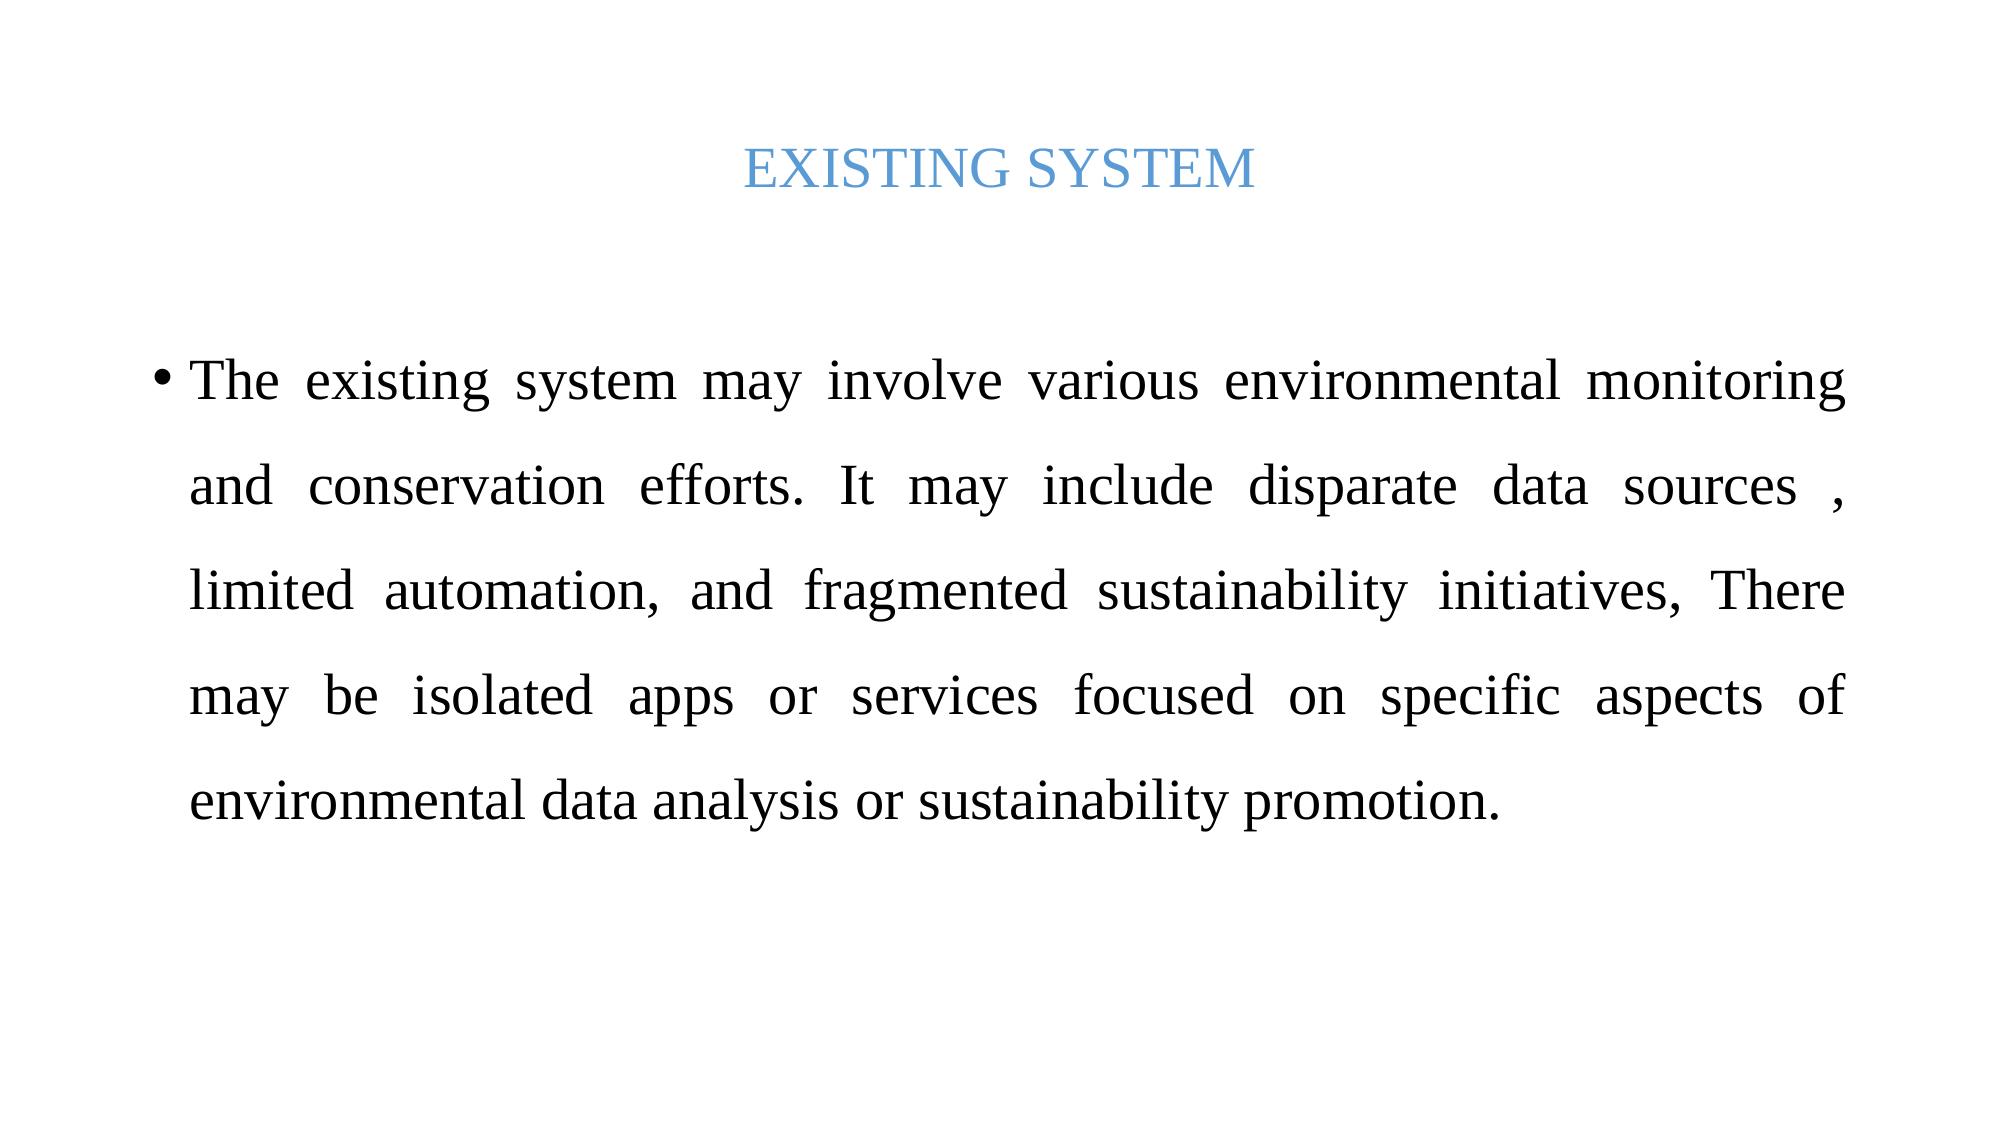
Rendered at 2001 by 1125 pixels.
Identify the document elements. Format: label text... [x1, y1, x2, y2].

list The existing system may involve various environmental monitoring and conservation efforts. It may include disparate data sources , limited automation, and fragmented sustainability initiatives, There may be isolated apps or services focused on specific aspects of environmental data analysis or sustainability promotion. [137, 299, 1863, 1014]
title EXISTING SYSTEM [137, 59, 1863, 278]
